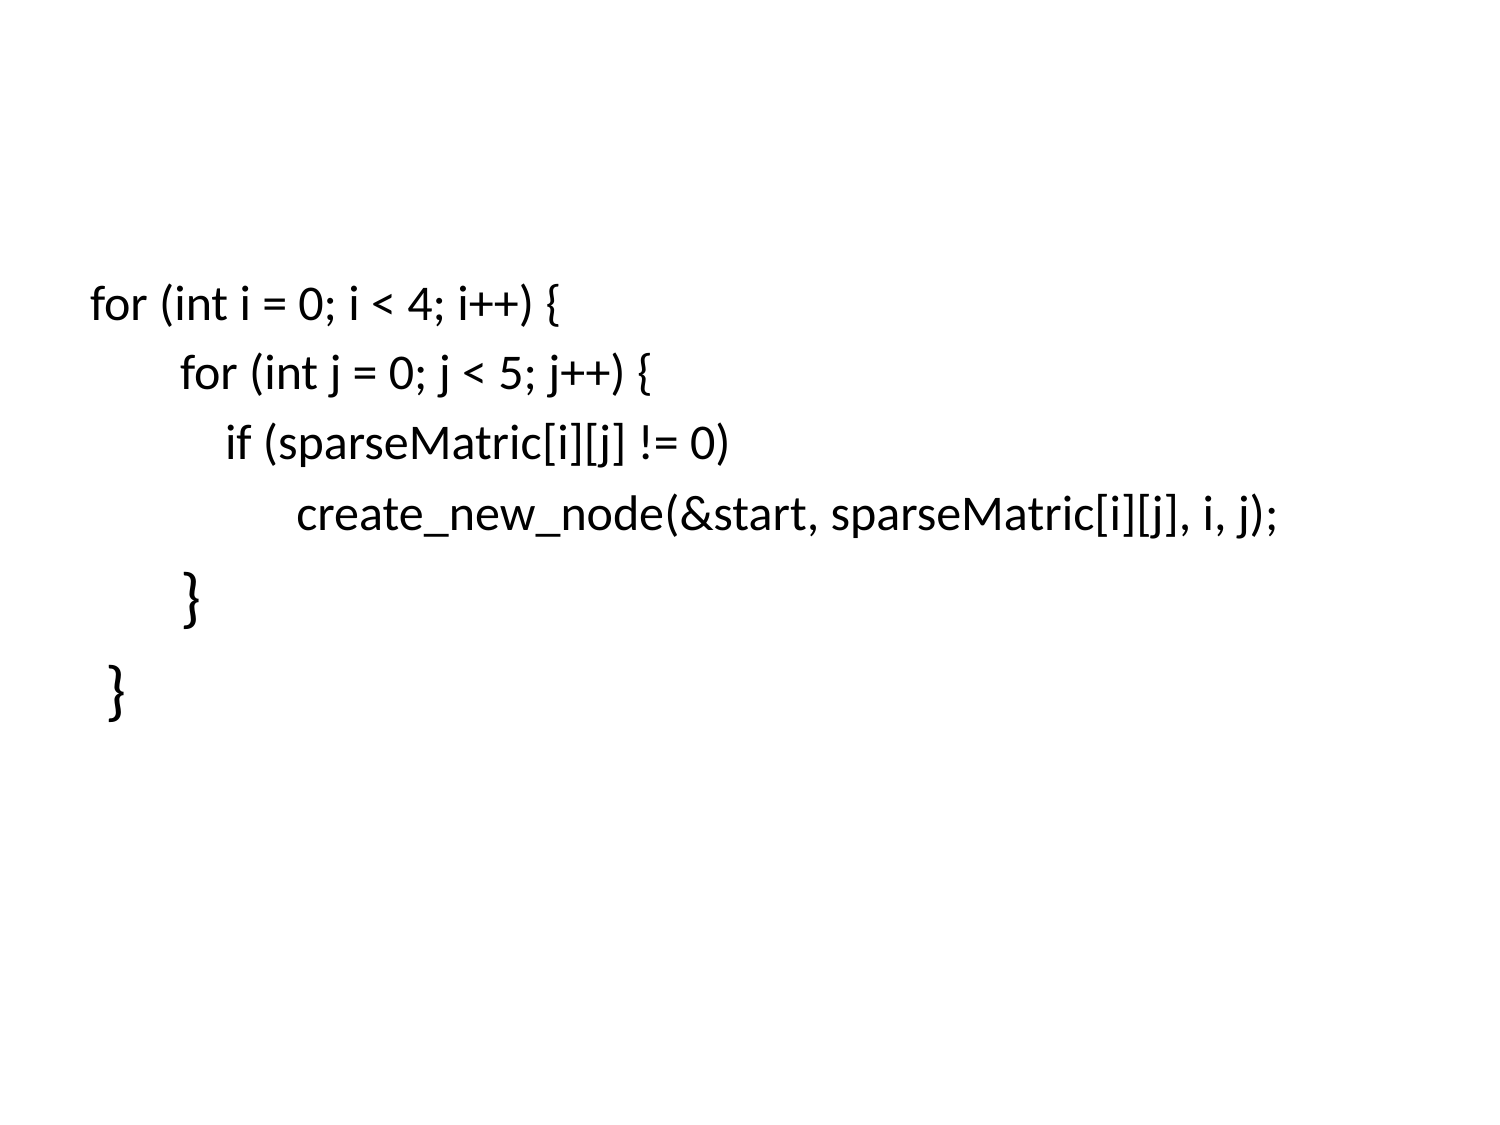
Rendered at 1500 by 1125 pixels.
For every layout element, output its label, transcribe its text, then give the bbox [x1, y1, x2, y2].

list for (int i = 0; i < 4; i++) { for (int j = 0; j < 5; j++) { if (sparseMatric[i][j] != 0) create_new_node(&start, sparseMatric[i][j], i, j); } } [75, 262, 1425, 1005]
